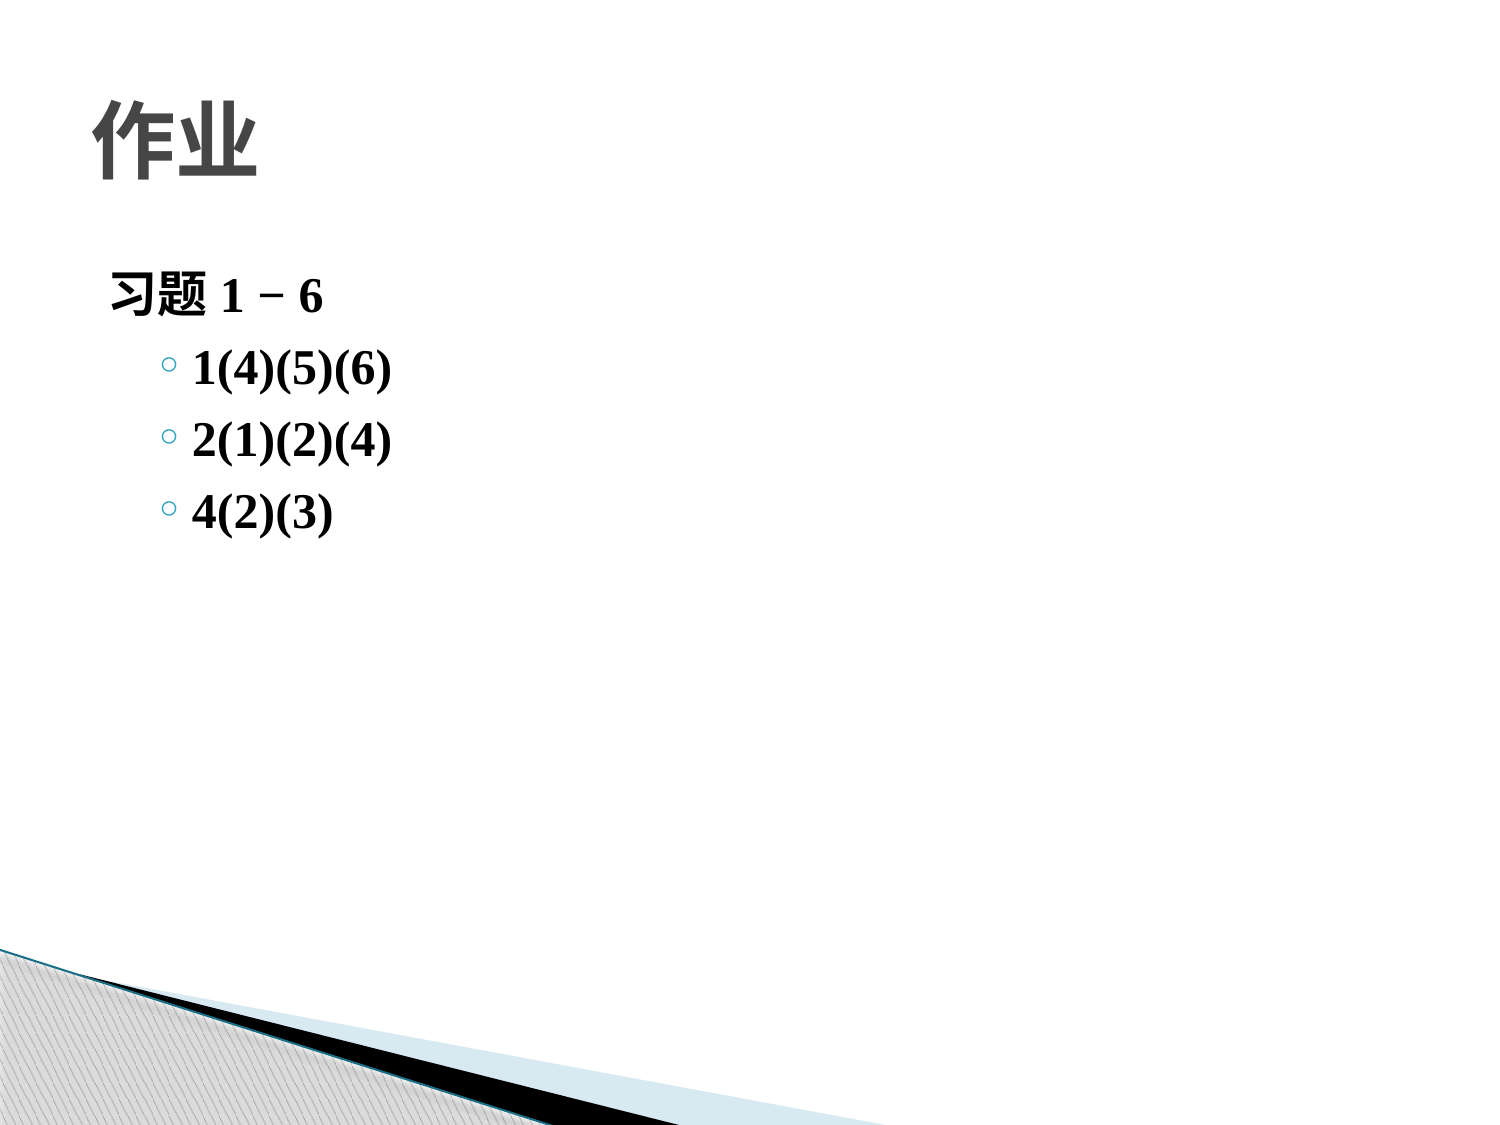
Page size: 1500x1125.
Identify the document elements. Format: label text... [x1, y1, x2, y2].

list 习题1 − 6 1(4)(5)(6) 2(1)(2)(4) 4(2)(3) [74, 242, 1426, 986]
title 作业 [75, 45, 1425, 233]
